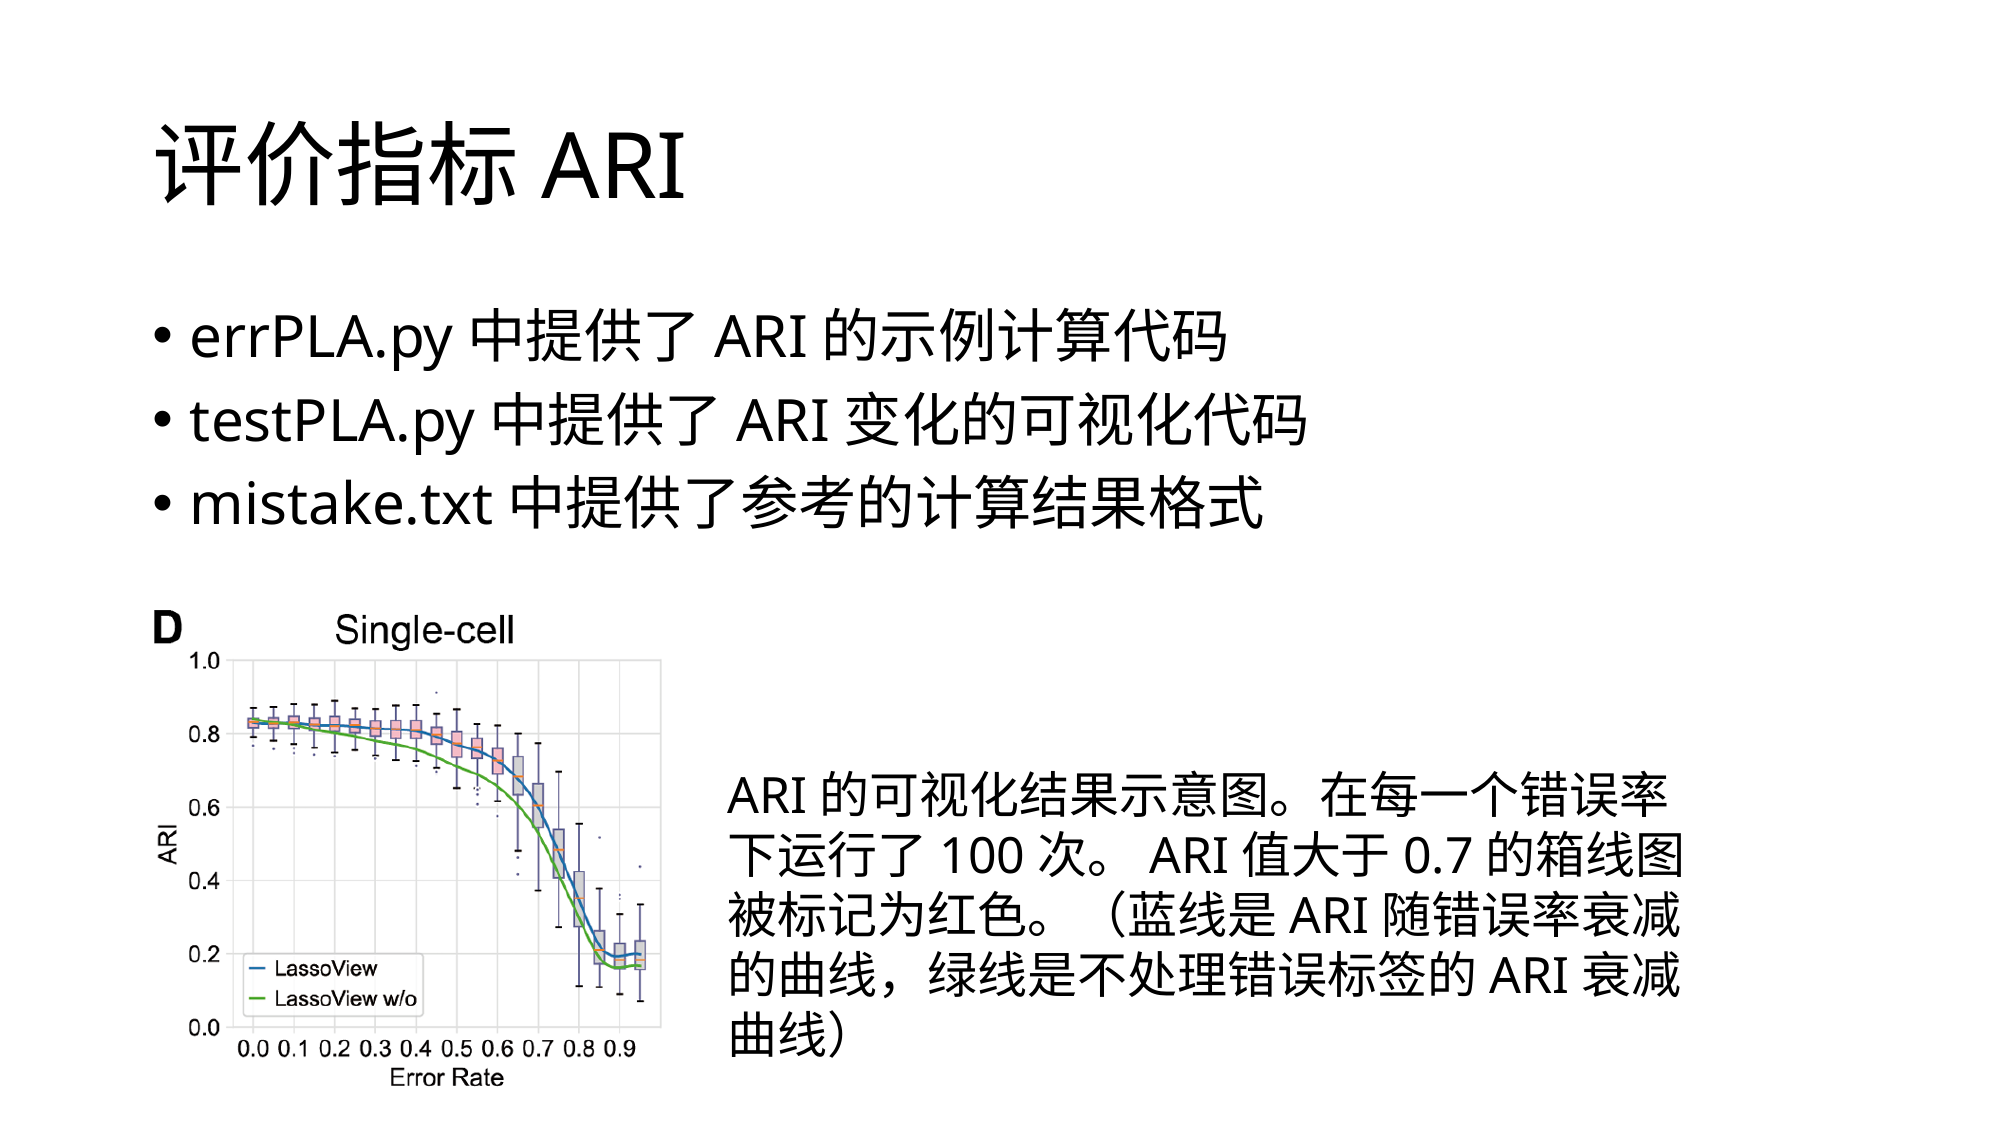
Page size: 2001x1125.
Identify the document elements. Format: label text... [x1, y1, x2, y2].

list errPLA.py中提供了ARI的示例计算代码 testPLA.py中提供了ARI变化的可视化代码 mistake.txt中提供了参考的计算结果格式 [137, 299, 1863, 1014]
title 评价指标ARI [137, 59, 1863, 278]
picture [137, 596, 664, 1094]
text_box ARI的可视化结果示意图。在每一个错误率下运行了100次。ARI值大于0.7的箱线图被标记为红色。（蓝线是ARI随错误率衰减的曲线，绿线是不处理错误标签的ARI衰减曲线） [712, 755, 1714, 1071]
